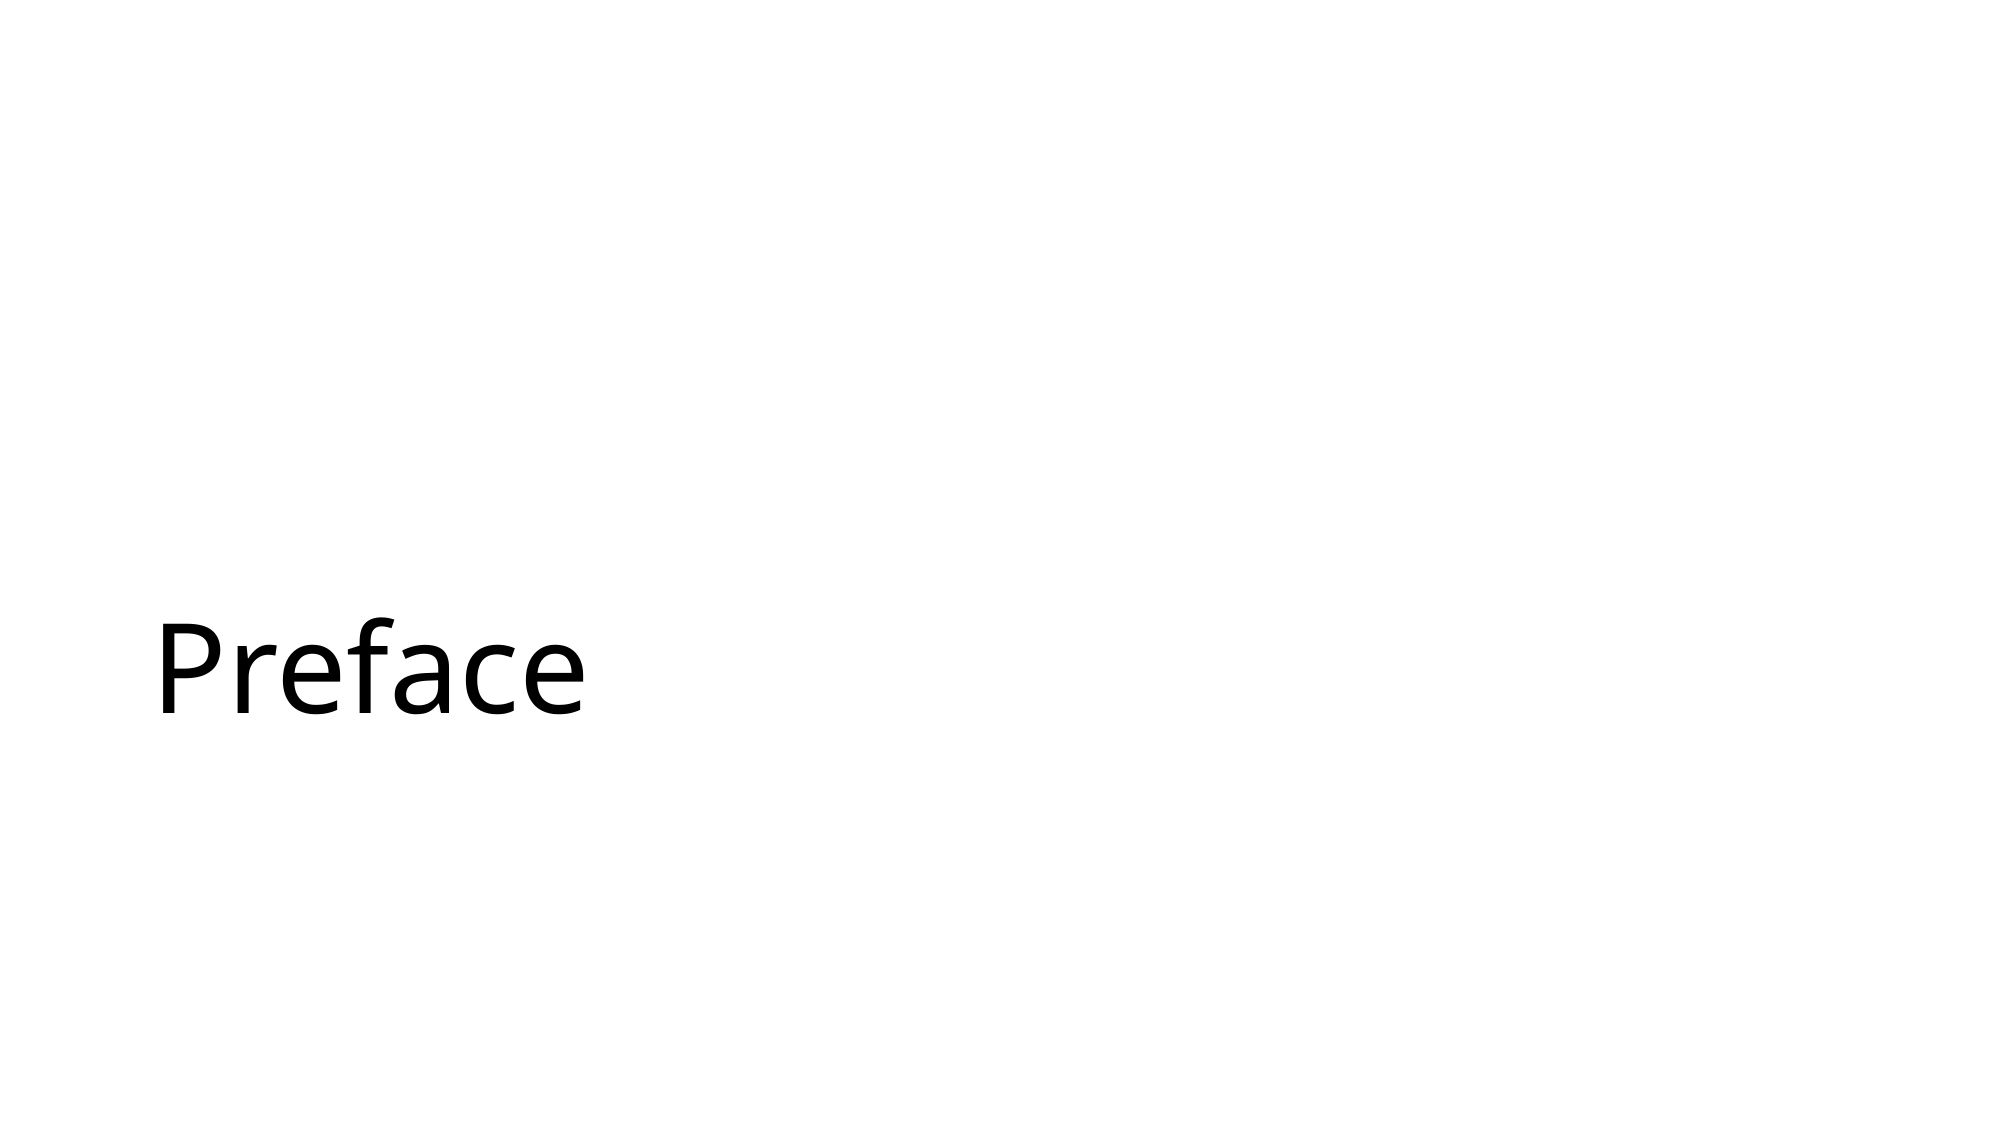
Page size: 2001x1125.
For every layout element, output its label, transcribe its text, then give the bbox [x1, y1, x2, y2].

title Preface [136, 280, 1862, 749]
